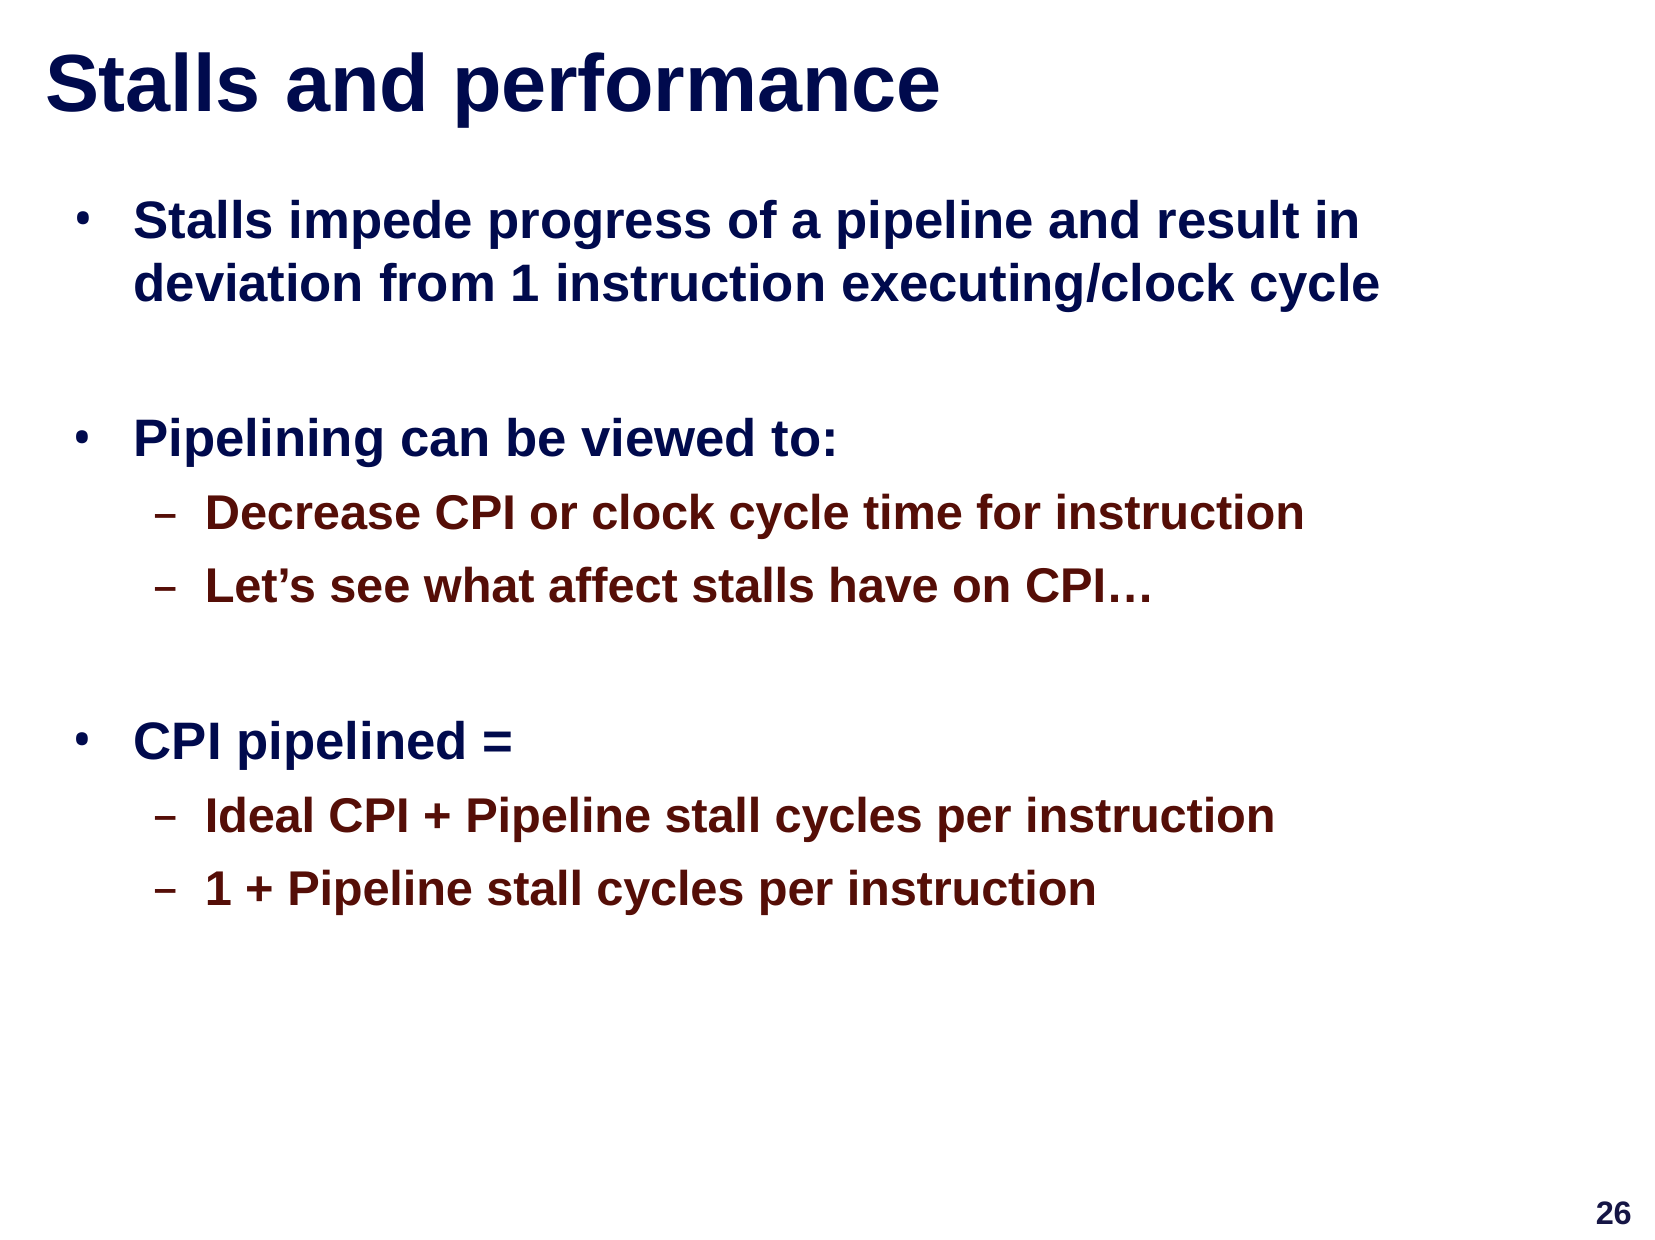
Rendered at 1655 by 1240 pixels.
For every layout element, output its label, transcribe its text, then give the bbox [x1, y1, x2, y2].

text_box Stalls impede progress of a pipeline and result in deviation from 1 instruction executing/clock cycle Pipelining can be viewed to: Decrease CPI or clock cycle time for instruction Let’s see what affect stalls have on CPI… CPI pipelined = Ideal CPI + Pipeline stall cycles per instruction 1 + Pipeline stall cycles per instruction [71, 181, 1386, 915]
title Stalls and performance [43, 28, 944, 238]
slide_number 26 [1589, 1197, 1640, 1240]
